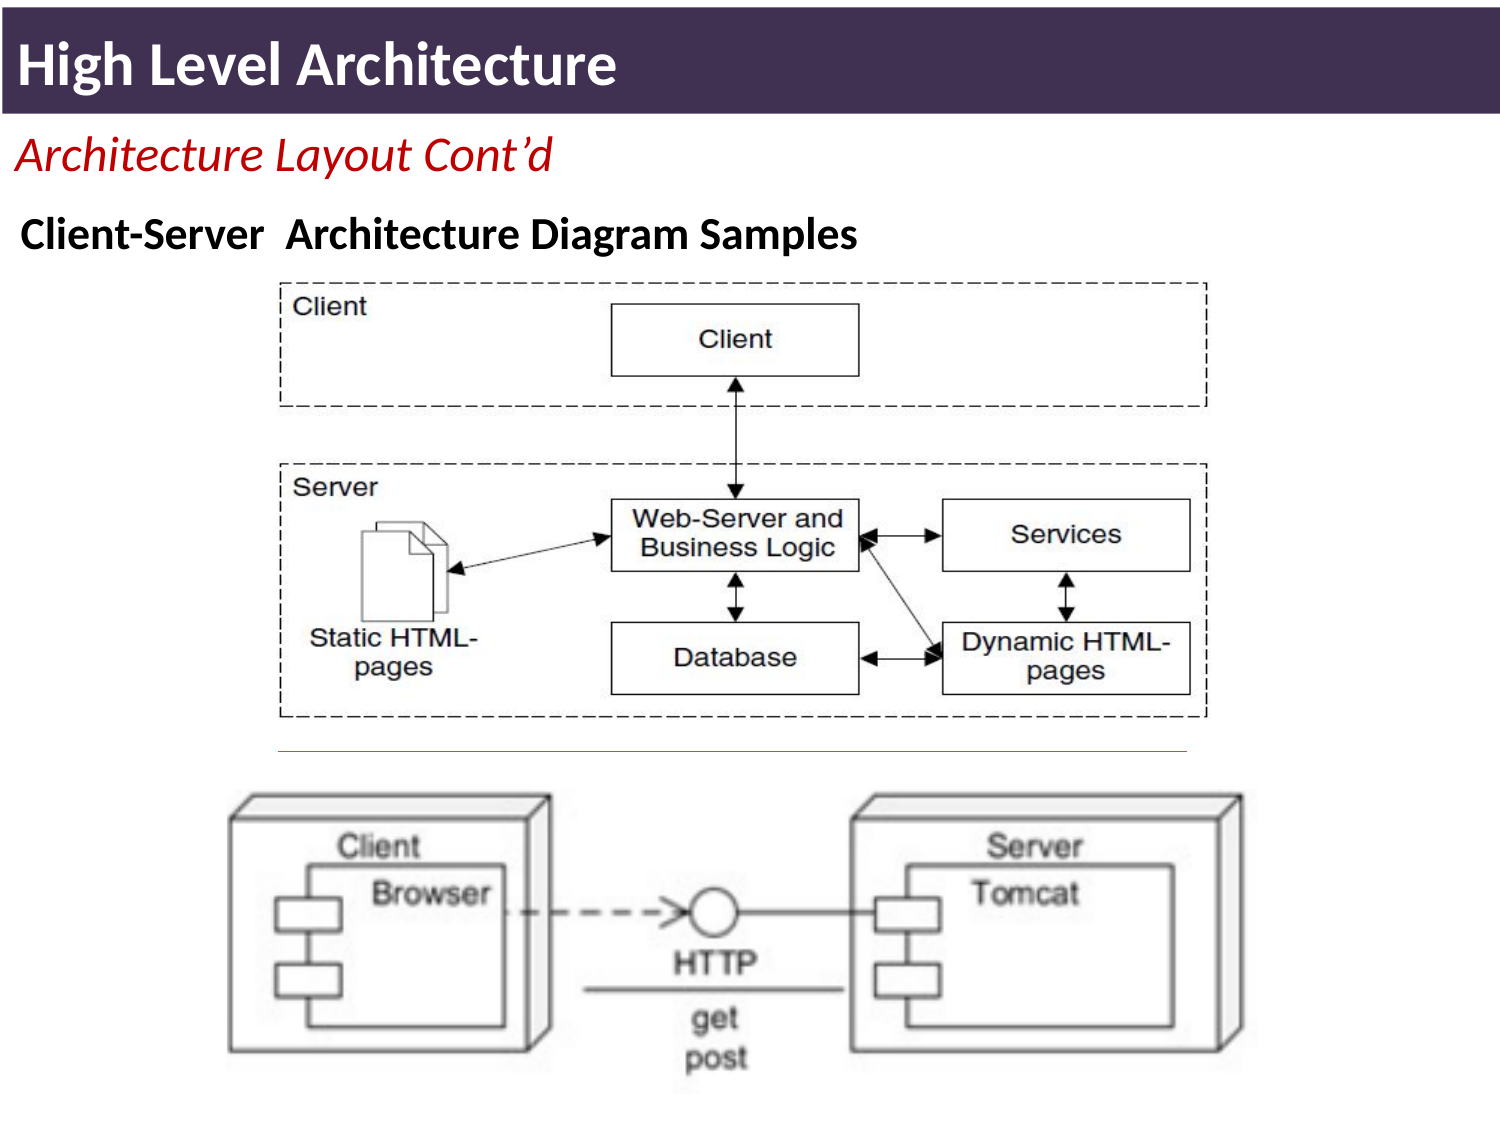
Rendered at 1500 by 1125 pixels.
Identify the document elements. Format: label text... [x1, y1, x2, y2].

text_box Architecture Layout Cont’d [0, 113, 1046, 189]
text_box High Level Architecture [2, 7, 1500, 114]
picture [253, 257, 1211, 729]
picture [226, 789, 1259, 1095]
text_box Client-Server Architecture Diagram Samples [5, 196, 1500, 1029]
